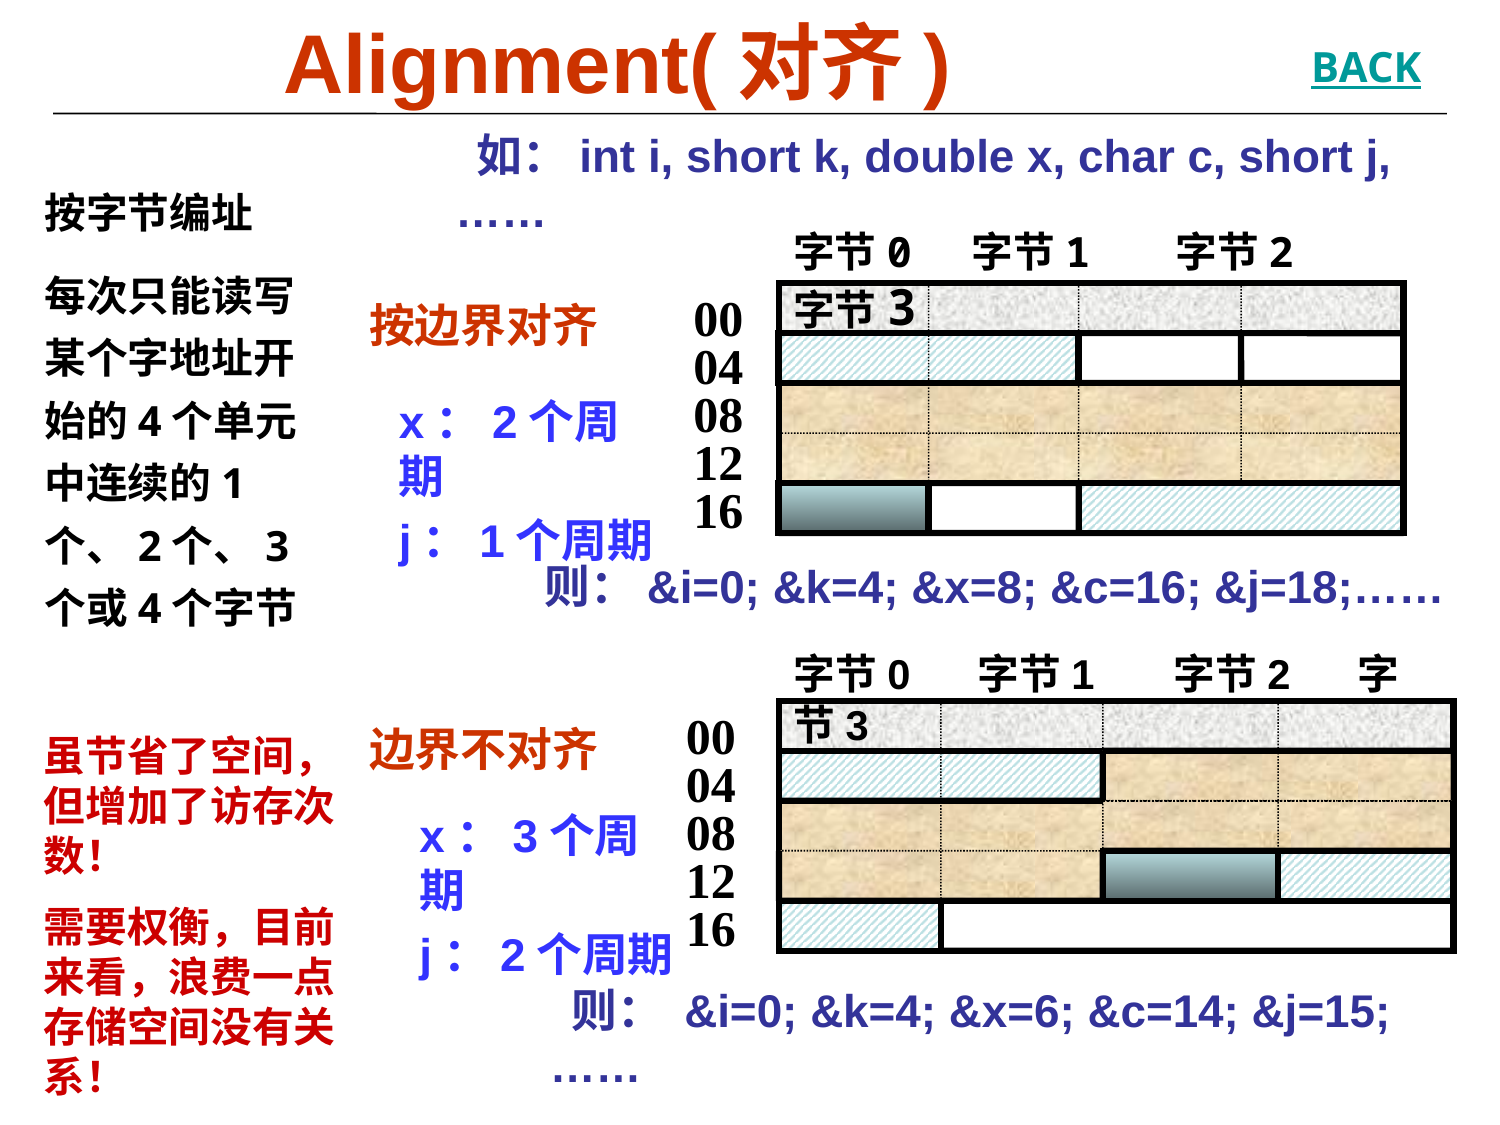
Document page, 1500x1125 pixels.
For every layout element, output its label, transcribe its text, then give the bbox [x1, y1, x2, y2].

text_box 则： &i=0; &k=4; &x=6; &c=14; &j=15;…… [539, 977, 1489, 1096]
text_box BACK [1296, 33, 1444, 106]
text_box x：3个周期 j：2个周期 [409, 802, 688, 985]
text_box 则：&i=0; &k=4; &x=8; &c=16; &j=18;…… [512, 553, 1473, 617]
text_box 按字节编址 每次只能读写某个字地址开始的4个单元中连续的1个、2个、3个或4个字节 [29, 166, 347, 640]
text_box 按边界对齐 边界不对齐 [123, 78, 1424, 966]
text_box 虽节省了空间，但增加了访存次数！ 需要权衡，目前来看，浪费一点存储空间没有关系！ [33, 725, 352, 1105]
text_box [670, 640, 1454, 964]
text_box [678, 217, 1404, 546]
title Alignment(对齐) [116, 16, 1119, 105]
text_box x：2个周期 j：1个周期 [388, 388, 668, 571]
text_box 如：int i, short k, double x, char c, short j,…… [445, 122, 1489, 241]
